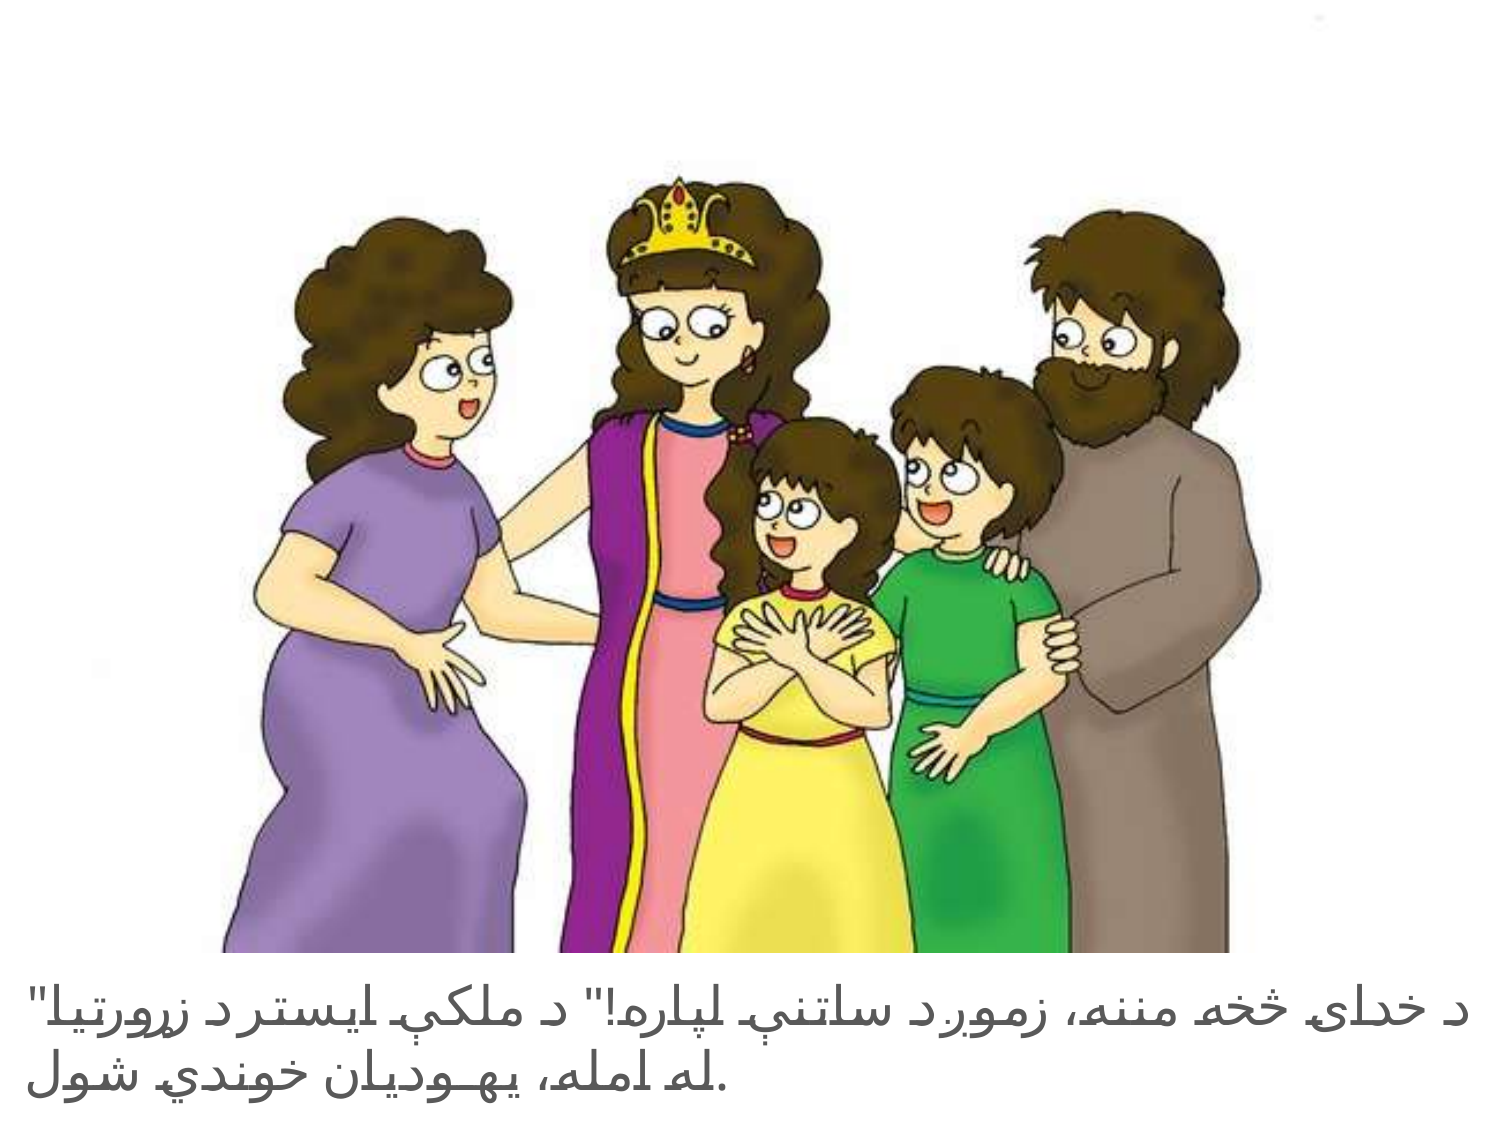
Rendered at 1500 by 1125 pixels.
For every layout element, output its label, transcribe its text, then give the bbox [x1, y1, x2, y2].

text_box "د خدای څخه مننه، زموږ د ساتنې لپاره!" د ملکې ایستر د زړورتیا له امله، یهودیان خوندي شول. [11, 964, 1498, 1109]
picture [0, 0, 1500, 953]
